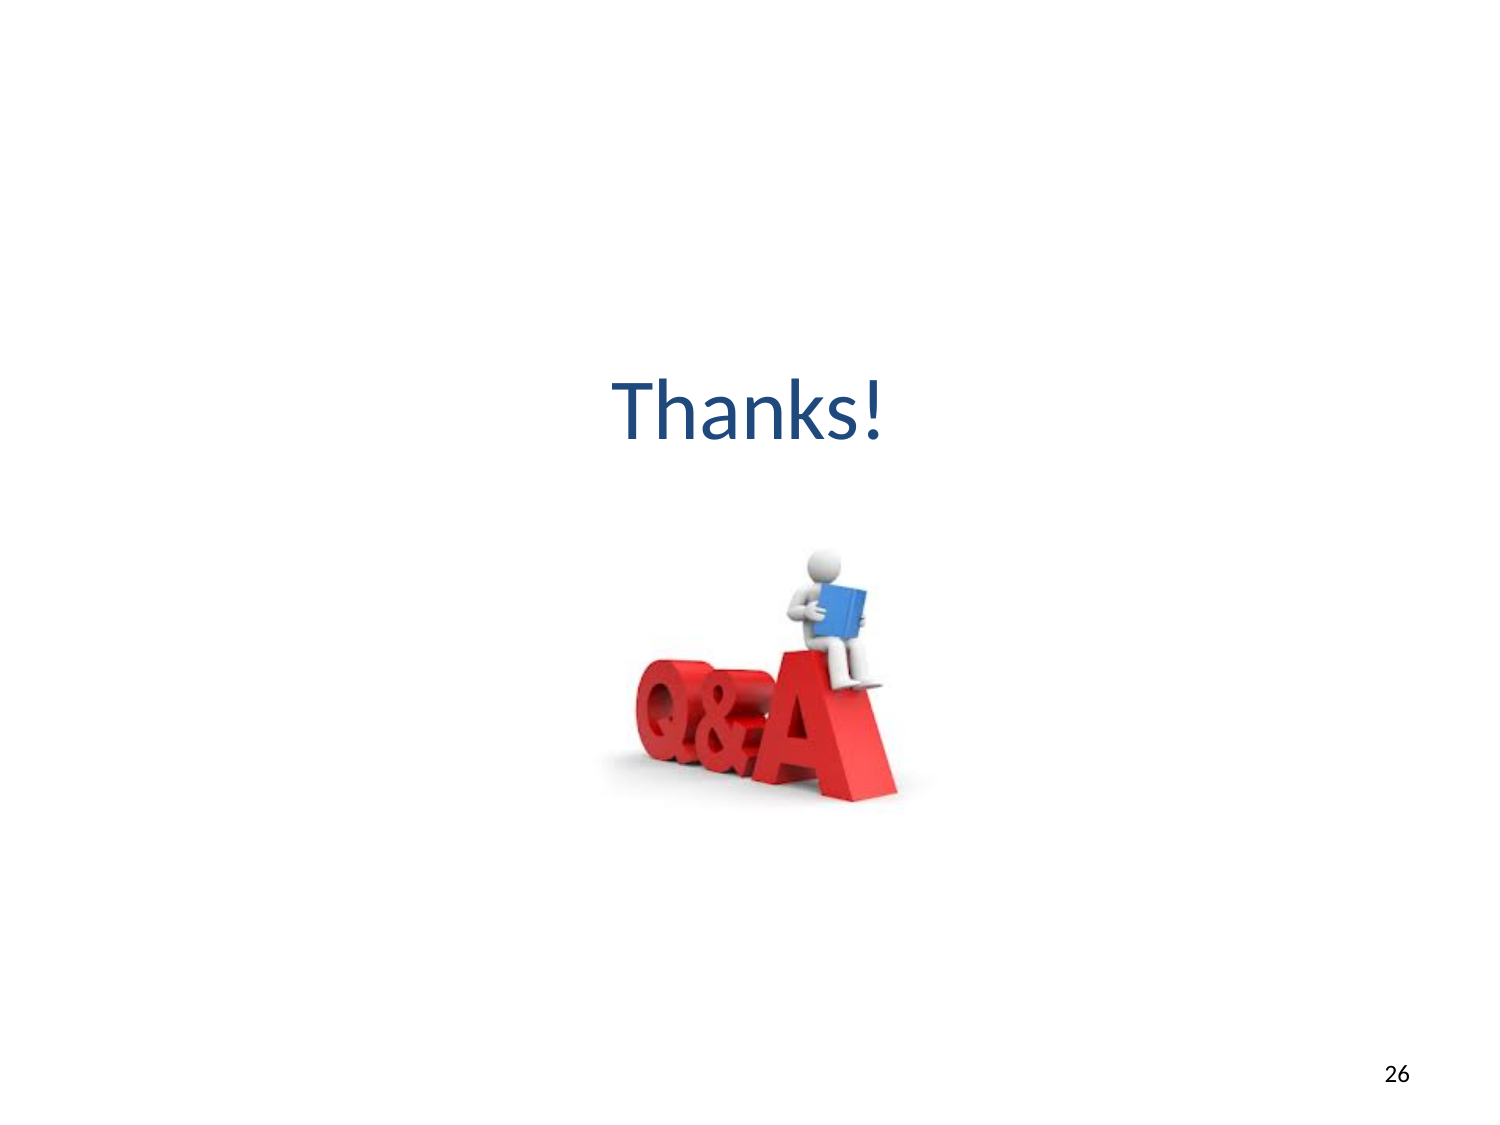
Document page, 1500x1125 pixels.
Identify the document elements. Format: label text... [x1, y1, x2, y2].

picture [576, 510, 956, 840]
slide_number 25 [1074, 1042, 1425, 1103]
title Thanks! [75, 343, 1425, 676]
